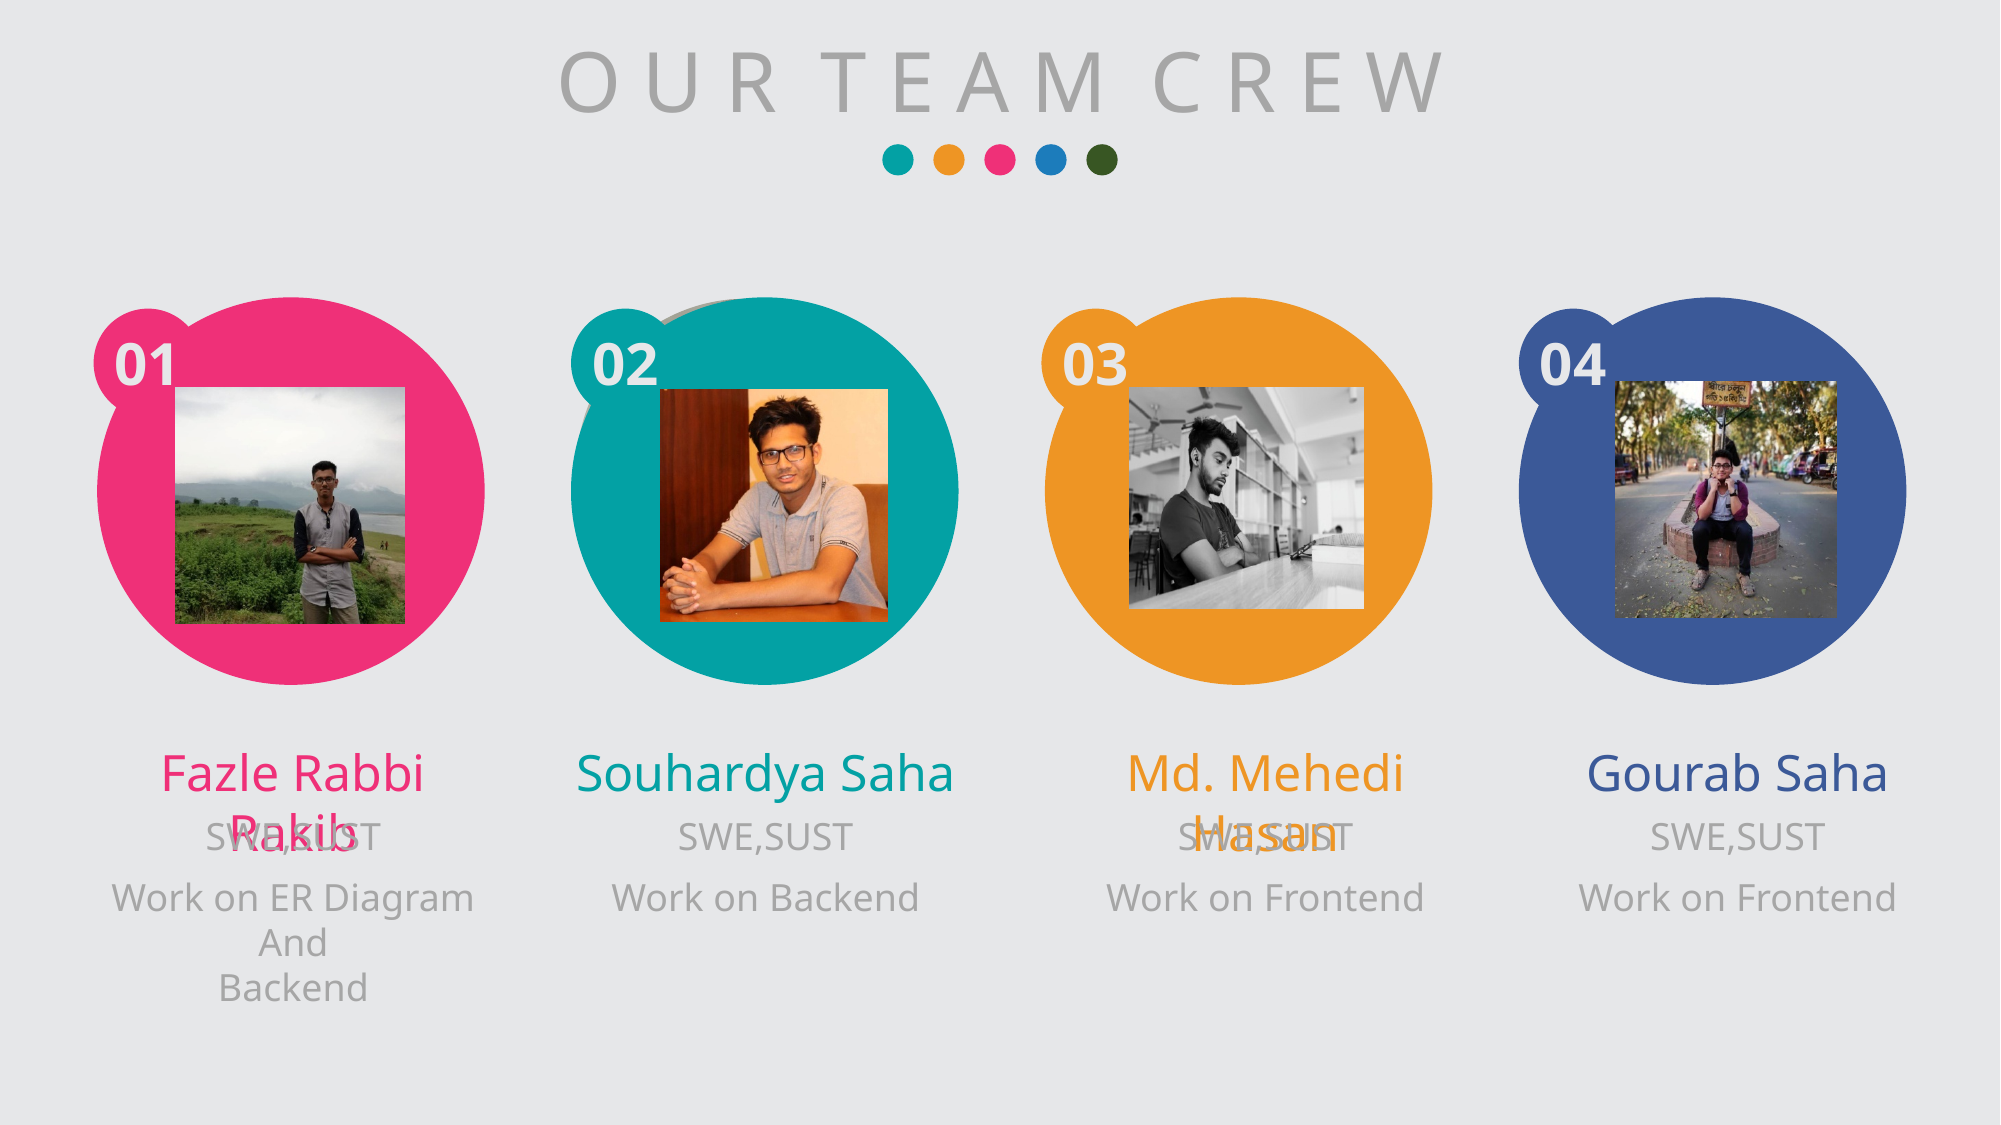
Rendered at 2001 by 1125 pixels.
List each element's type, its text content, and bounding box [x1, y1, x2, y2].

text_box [515, 733, 1015, 927]
text_box [1517, 296, 1908, 686]
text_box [97, 297, 914, 685]
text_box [93, 308, 203, 418]
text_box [571, 308, 680, 418]
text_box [882, 144, 1118, 176]
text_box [43, 733, 544, 1018]
text_box O U R T E A M C R E W [402, 21, 1597, 137]
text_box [1487, 733, 1988, 927]
picture [659, 389, 888, 622]
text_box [1041, 308, 1151, 418]
text_box [1043, 296, 1434, 686]
text_box [914, 365, 960, 617]
picture [1615, 381, 1837, 618]
picture [1129, 387, 1364, 609]
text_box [1015, 733, 1487, 927]
picture [175, 387, 405, 624]
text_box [1518, 308, 1628, 418]
